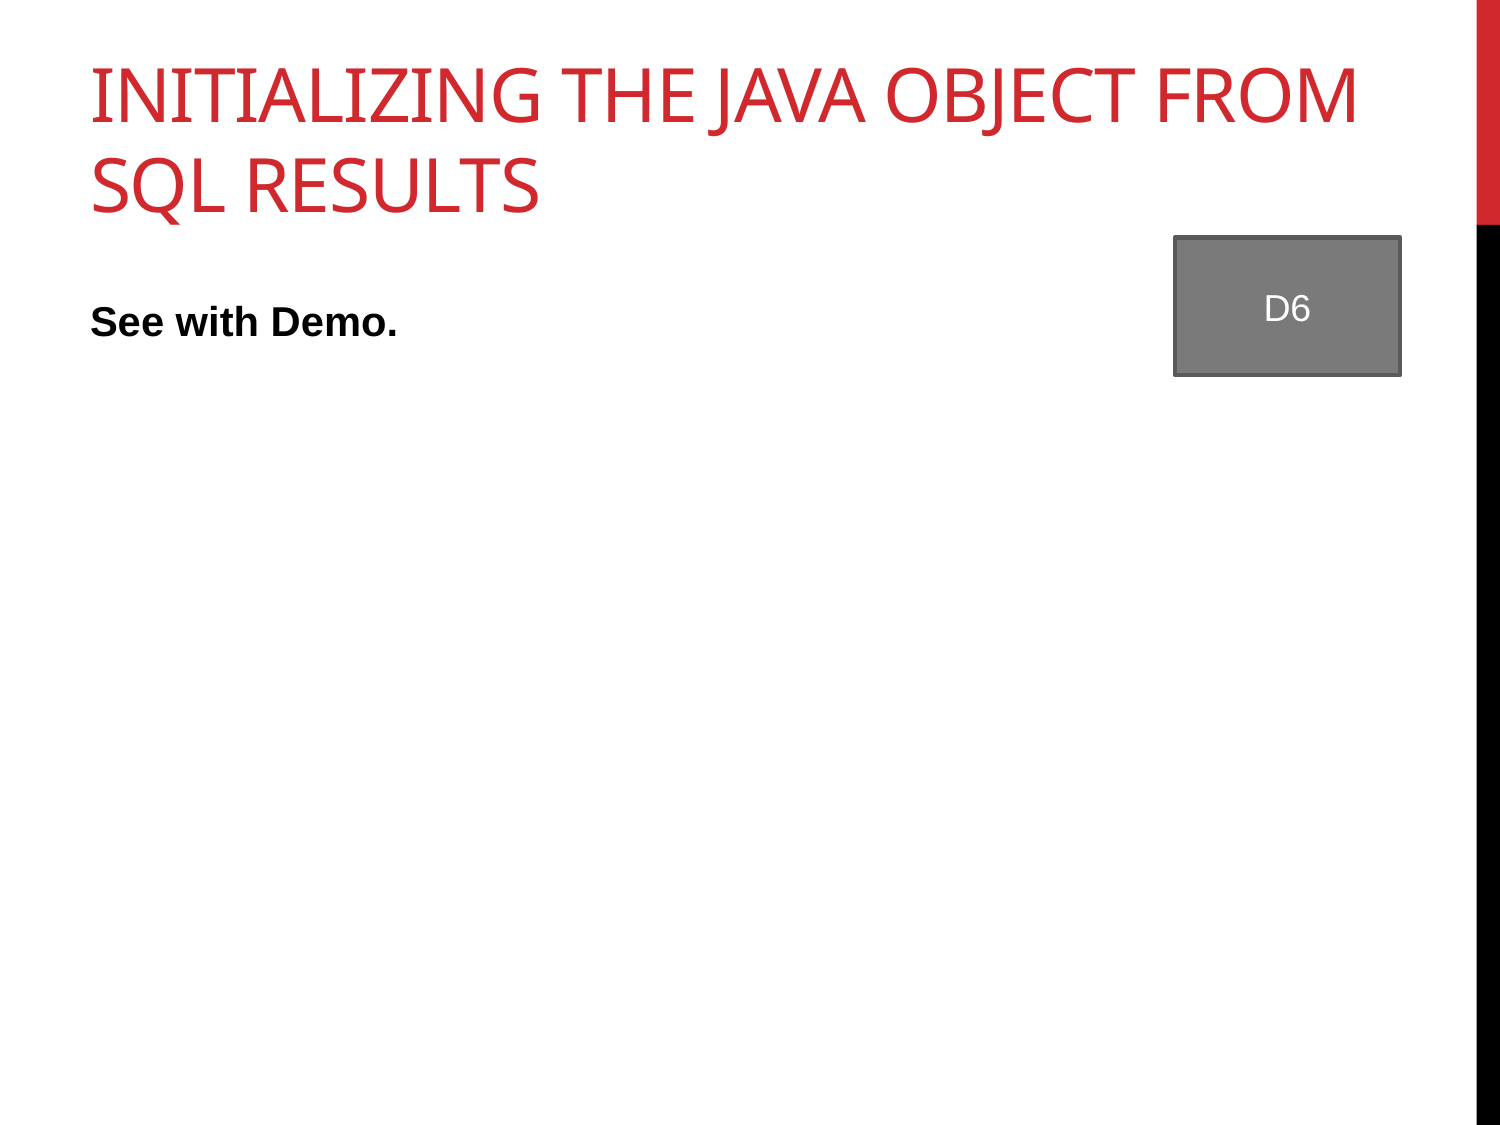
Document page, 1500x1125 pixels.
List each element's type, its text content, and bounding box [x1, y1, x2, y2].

list See with Demo. [75, 287, 1325, 1005]
title Initializing the Java object from SQL results [75, 25, 1475, 325]
text_box D6 [1173, 235, 1402, 377]
